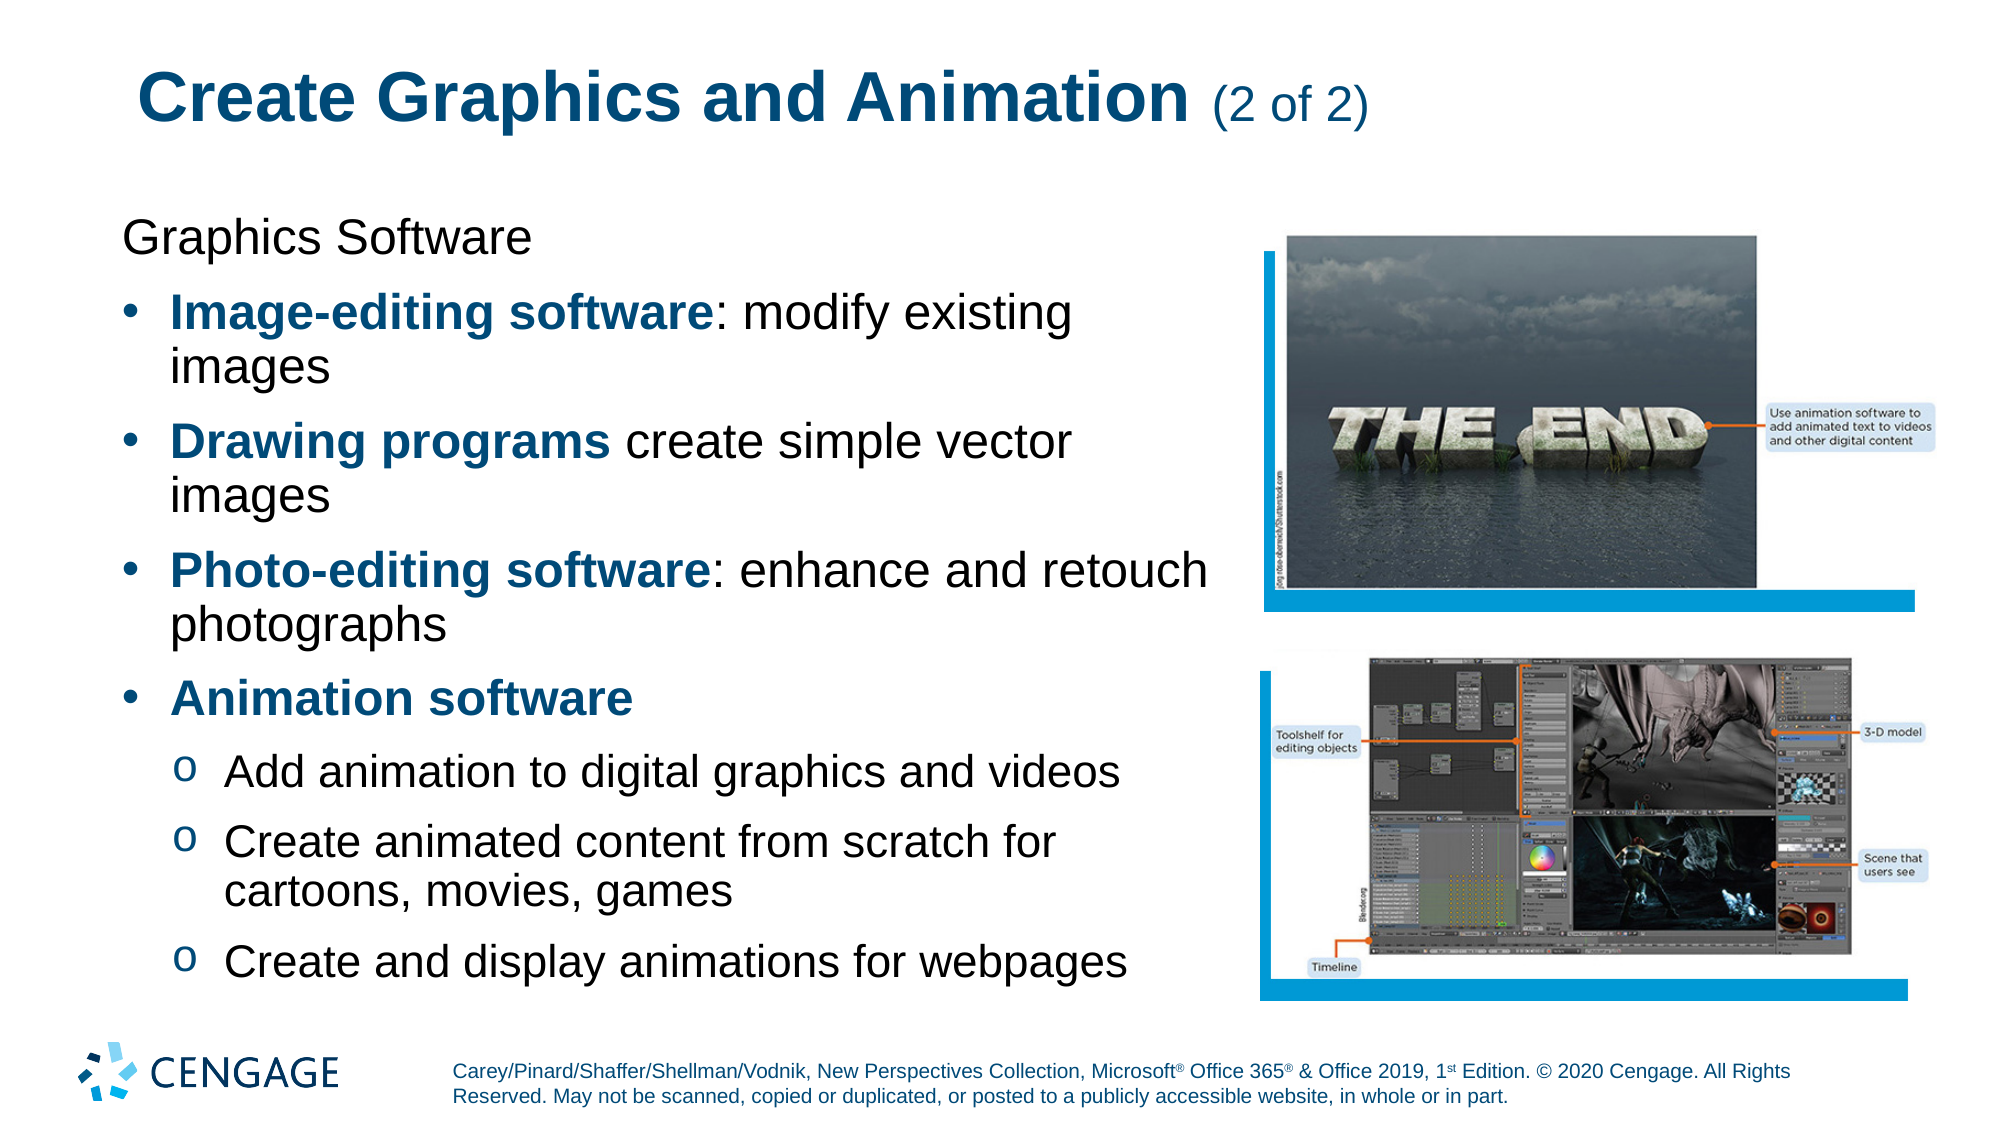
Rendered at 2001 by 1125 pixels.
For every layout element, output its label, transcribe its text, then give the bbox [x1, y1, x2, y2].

title Create Graphics and Animation (2 of 2) [137, 59, 1863, 171]
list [1260, 649, 1930, 1001]
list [1264, 229, 1937, 613]
list Graphics Software Image-editing software: modify existing images Drawing programs create simple vector images Photo-editing software: enhance and retouch photographs Animation software Add animation to digital graphics and videos Create animated content from scratch for cartoons, movies, games Create and display animations for webpages [121, 211, 1246, 993]
picture [78, 1042, 338, 1101]
